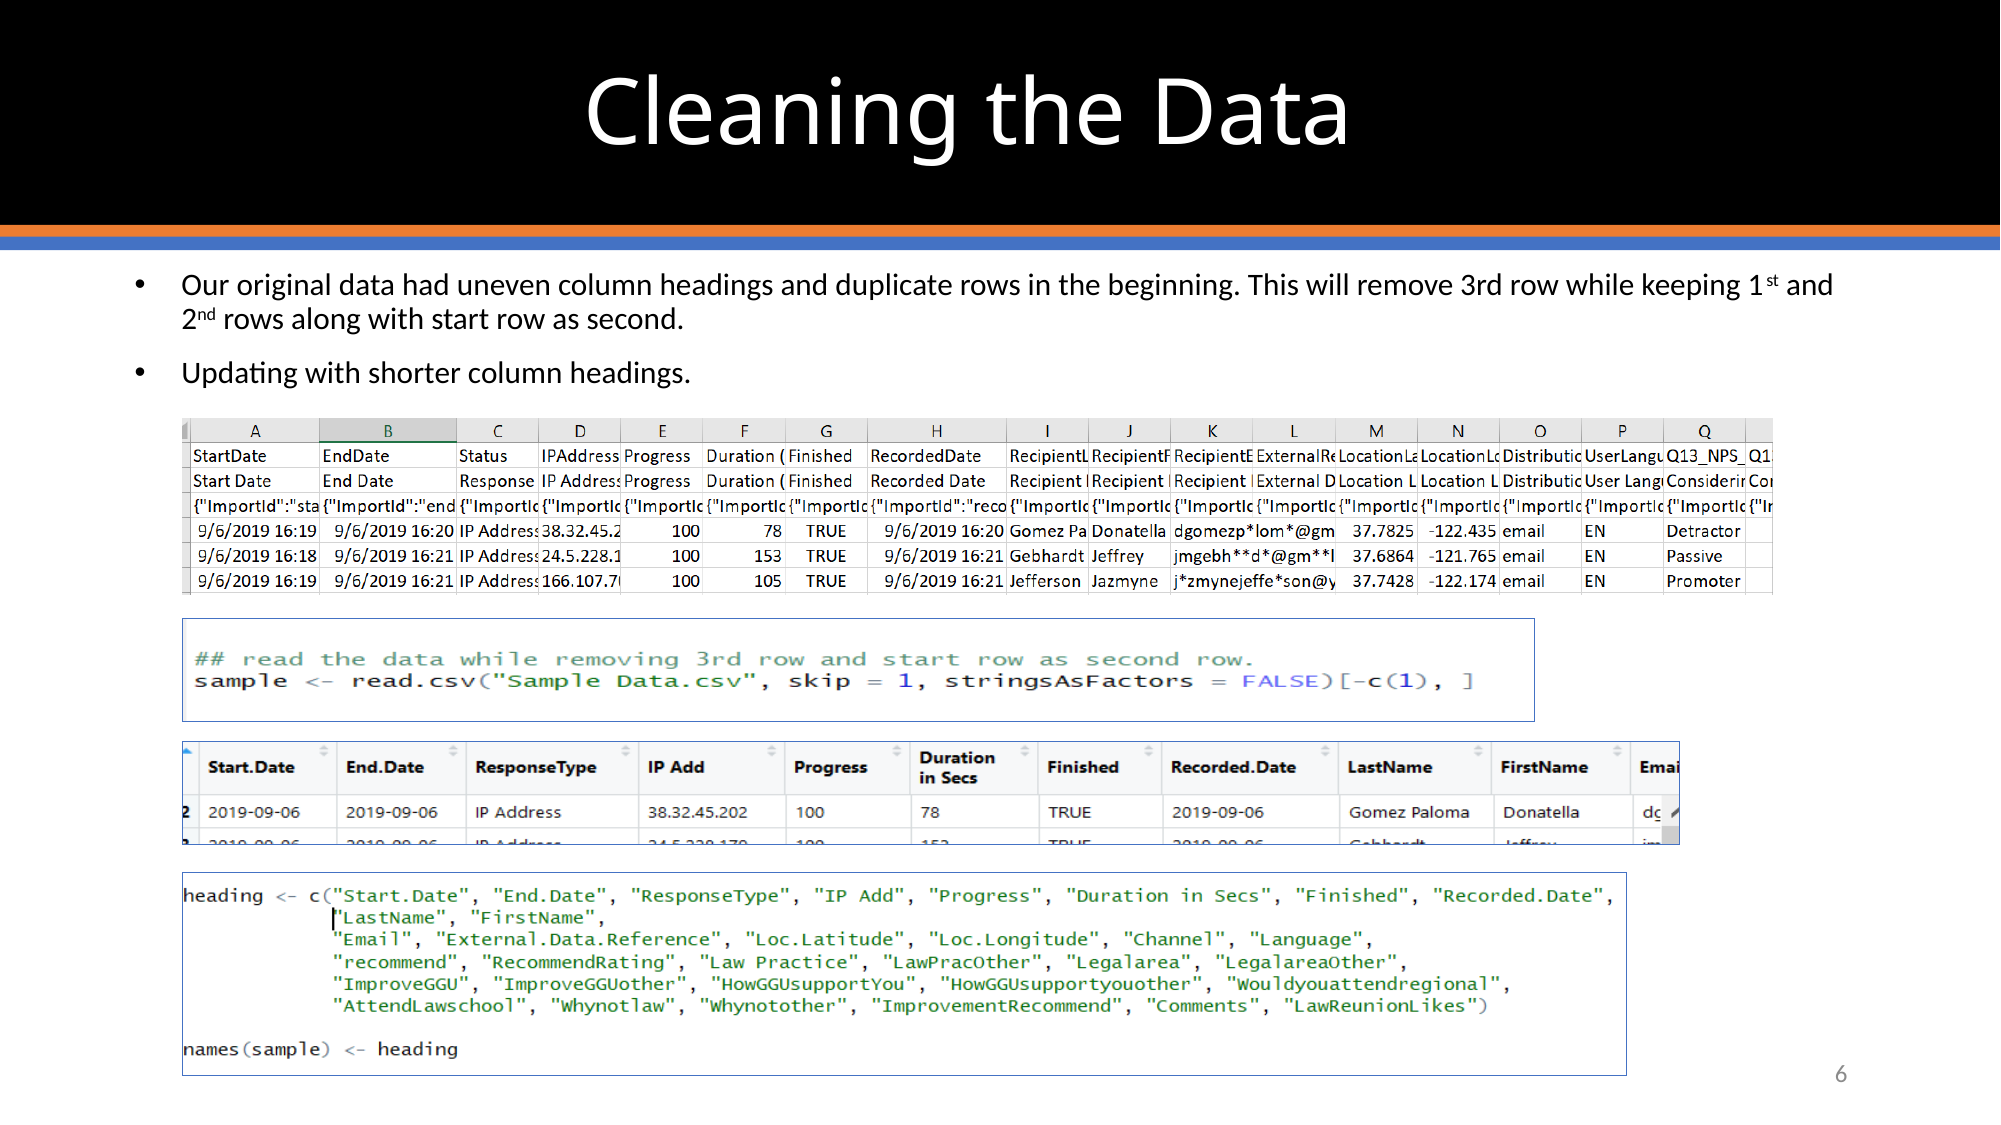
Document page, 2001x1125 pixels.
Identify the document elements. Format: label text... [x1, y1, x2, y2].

picture [182, 741, 1680, 845]
slide_number 6 [1412, 1042, 1863, 1103]
picture [182, 618, 1535, 722]
picture [182, 418, 1773, 595]
list Our original data had uneven column headings and duplicate rows in the beginning. This will remove 3rd row while keeping 1st and 2nd rows along with start row as second. Updating with shorter column headings. [119, 261, 1862, 1096]
title Cleaning the Data [119, 41, 1818, 173]
picture [182, 872, 1627, 1076]
